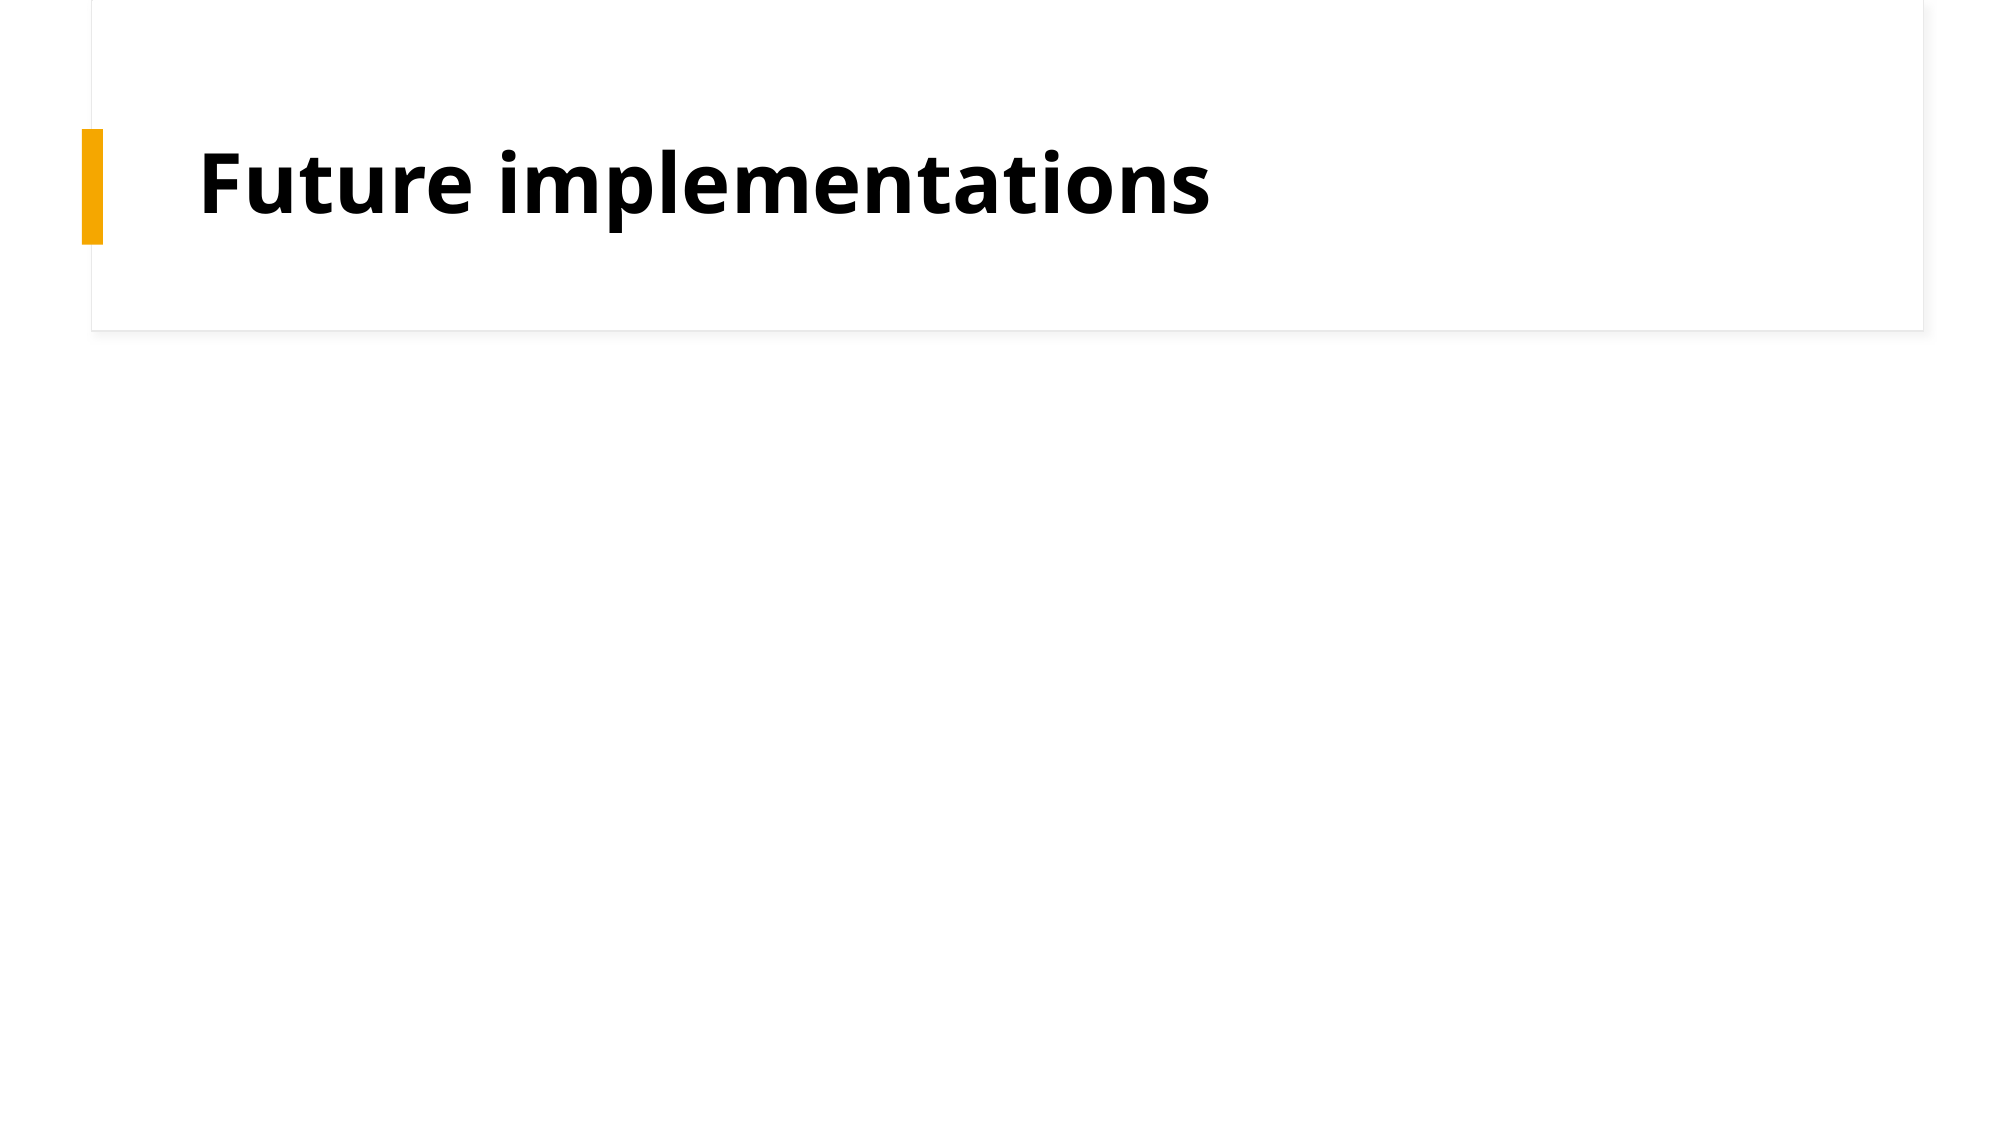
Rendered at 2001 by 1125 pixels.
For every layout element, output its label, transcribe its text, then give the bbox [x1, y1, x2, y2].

title Future implementations [183, 90, 1851, 284]
